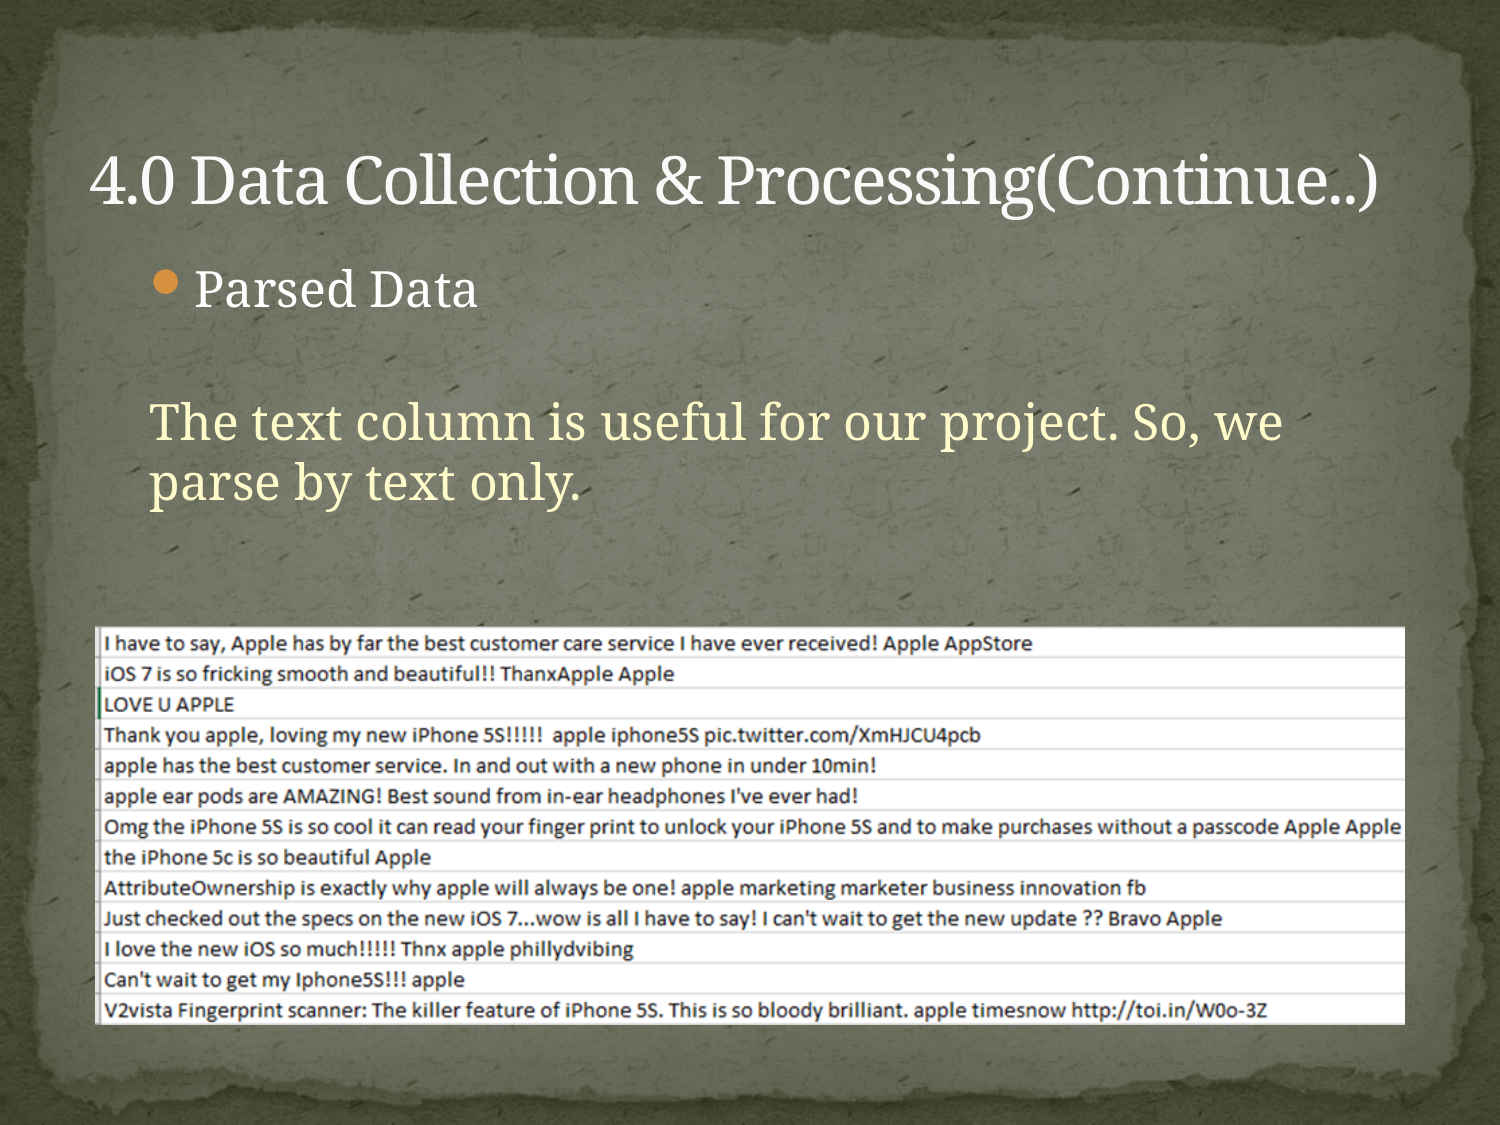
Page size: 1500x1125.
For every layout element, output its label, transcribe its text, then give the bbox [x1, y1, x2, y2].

picture [95, 626, 1405, 1025]
list Parsed Data The text column is useful for our project. So, we parse by text only. [75, 249, 1425, 1000]
title 4.0 Data Collection & Processing(Continue..) [74, 24, 1425, 225]
